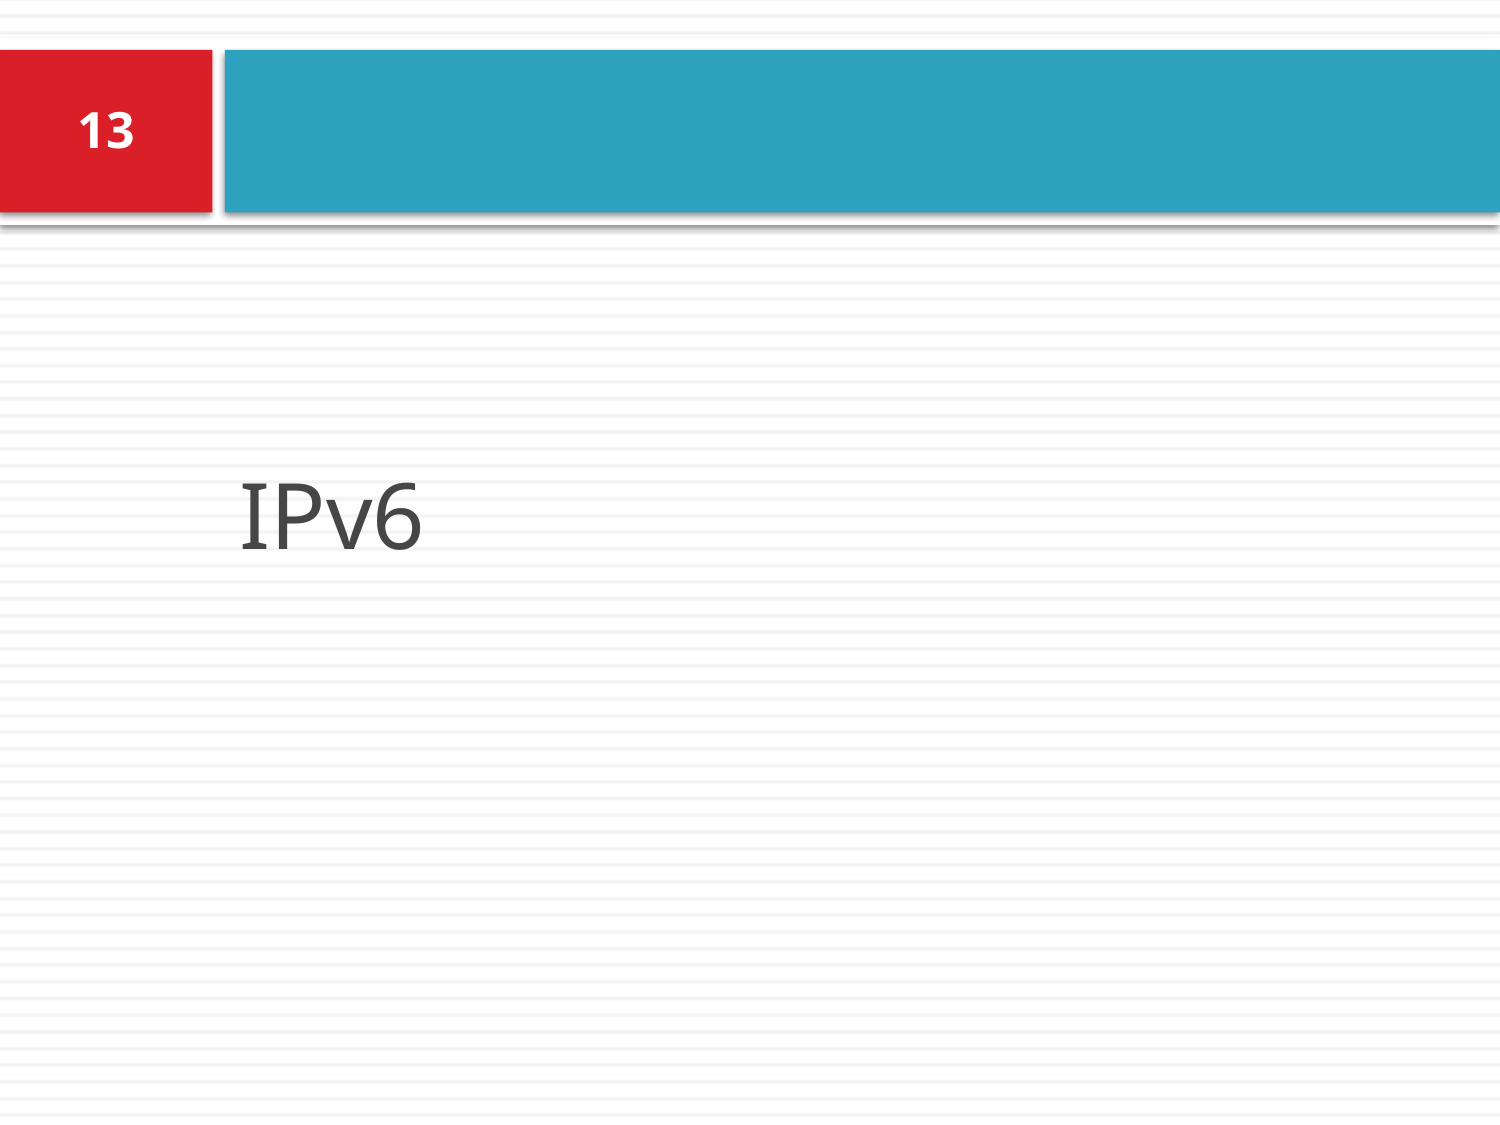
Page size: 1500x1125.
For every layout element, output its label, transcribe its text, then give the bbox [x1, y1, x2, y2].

list IPv6 [225, 450, 1394, 725]
slide_number 13 [0, 75, 213, 191]
